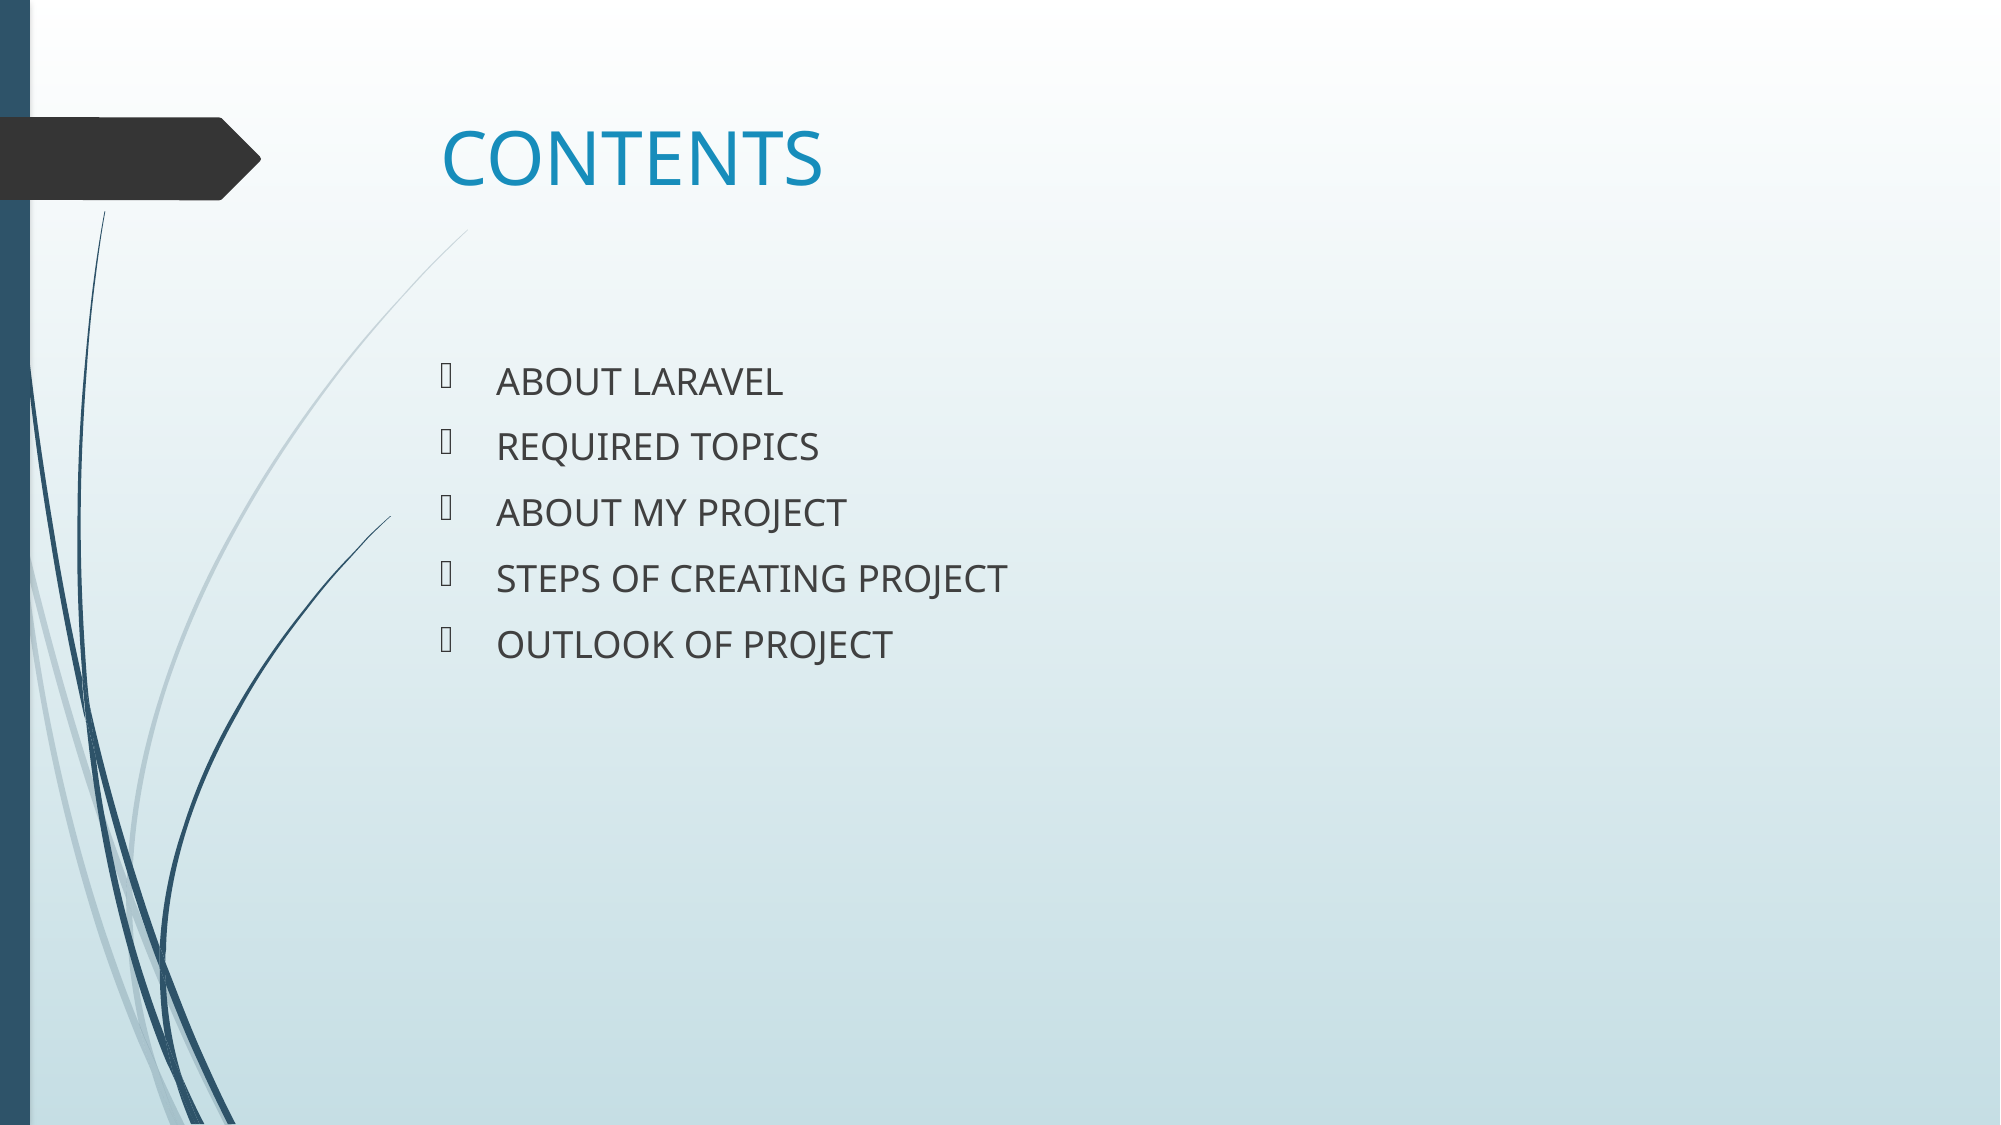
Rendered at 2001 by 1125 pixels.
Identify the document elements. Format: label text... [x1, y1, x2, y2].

list ABOUT LARAVEL REQUIRED TOPICS ABOUT MY PROJECT STEPS OF CREATING PROJECT OUTLOOK OF PROJECT [424, 350, 1888, 970]
title CONTENTS [425, 102, 1888, 313]
